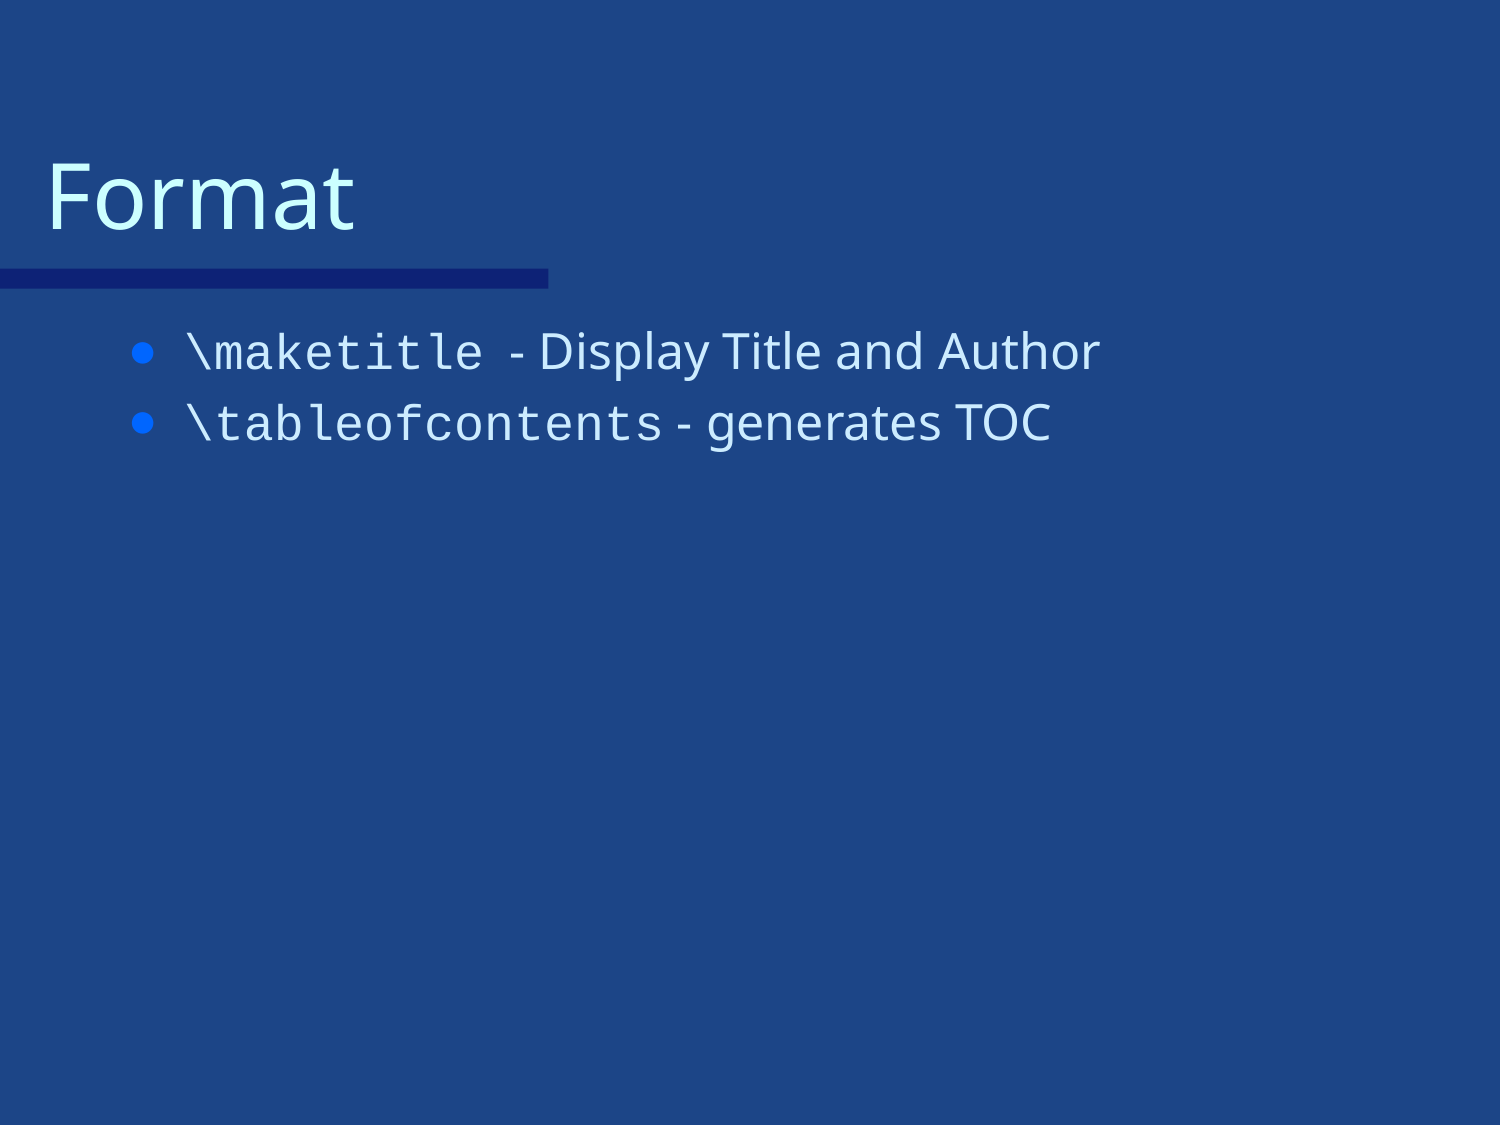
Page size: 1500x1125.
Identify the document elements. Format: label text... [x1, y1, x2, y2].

list \maketitle - Display Title and Author \tableofcontents - generates TOC [112, 312, 1388, 988]
title Format [29, 98, 1030, 287]
